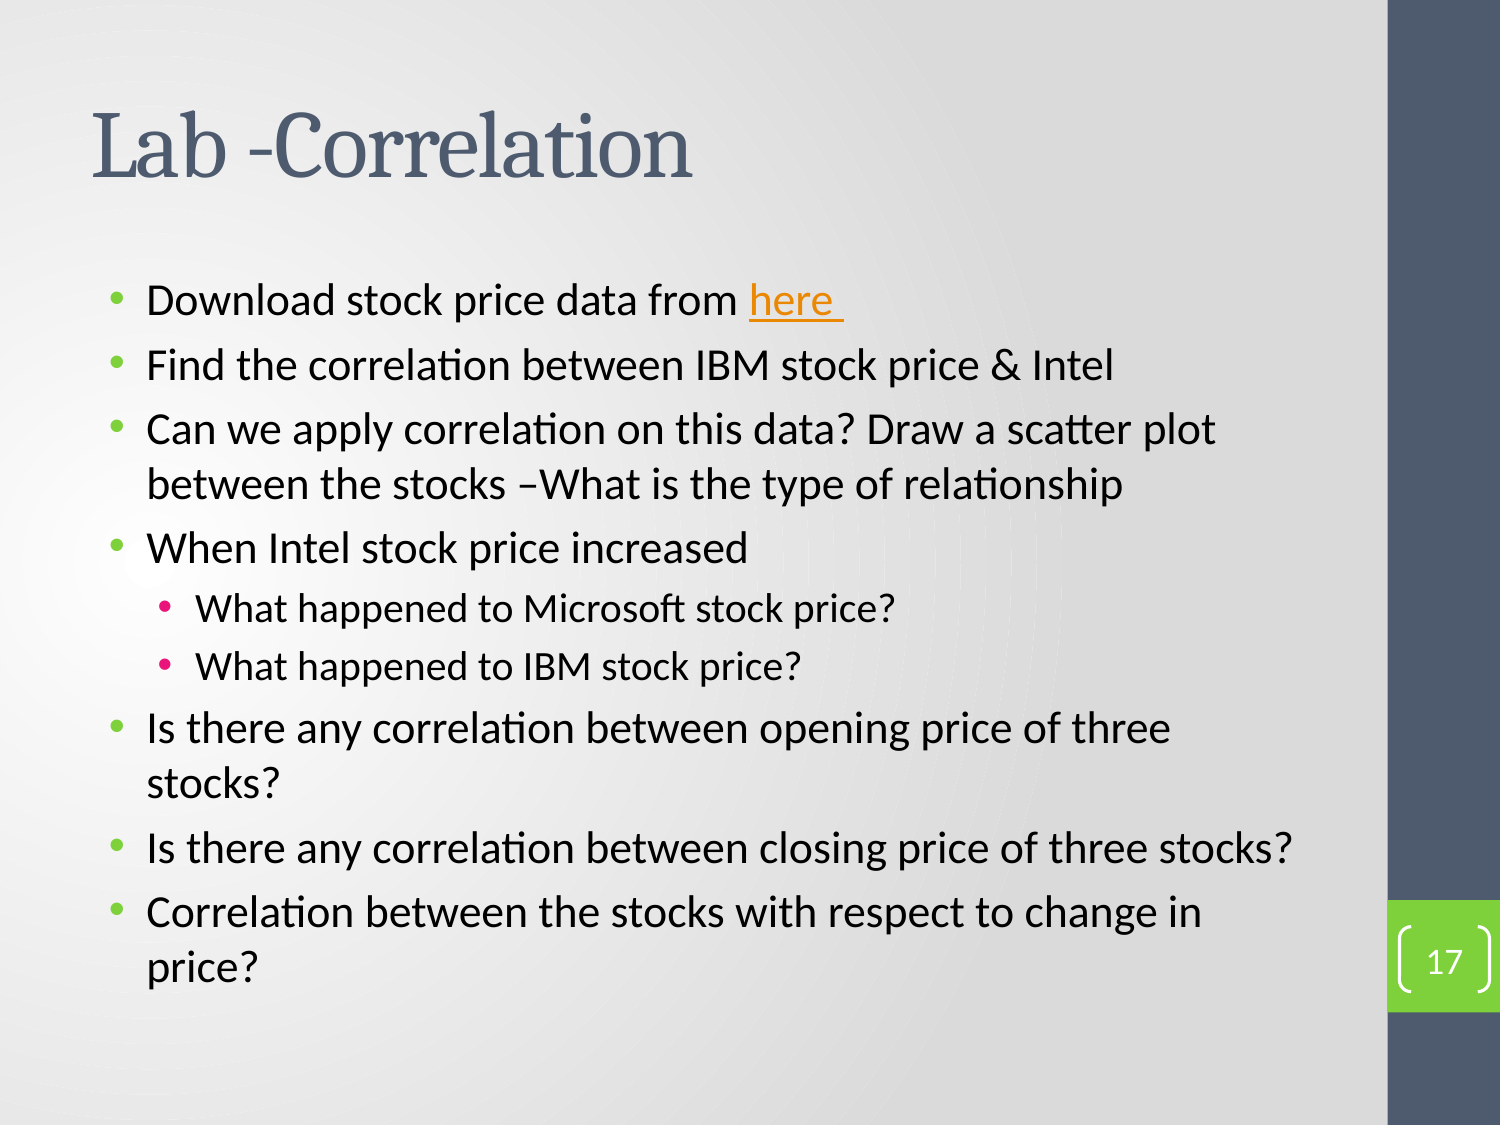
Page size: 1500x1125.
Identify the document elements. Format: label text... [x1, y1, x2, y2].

title Lab -Correlation [75, 45, 1325, 233]
list Download stock price data from here Find the correlation between IBM stock price & Intel Can we apply correlation on this data? Draw a scatter plot between the stocks –What is the type of relationship When Intel stock price increased What happened to Microsoft stock price? What happened to IBM stock price? Is there any correlation between opening price of three stocks? Is there any correlation between closing price of three stocks? Correlation between the stocks with respect to change in price? [75, 262, 1325, 1050]
slide_number 17 [1397, 925, 1492, 994]
